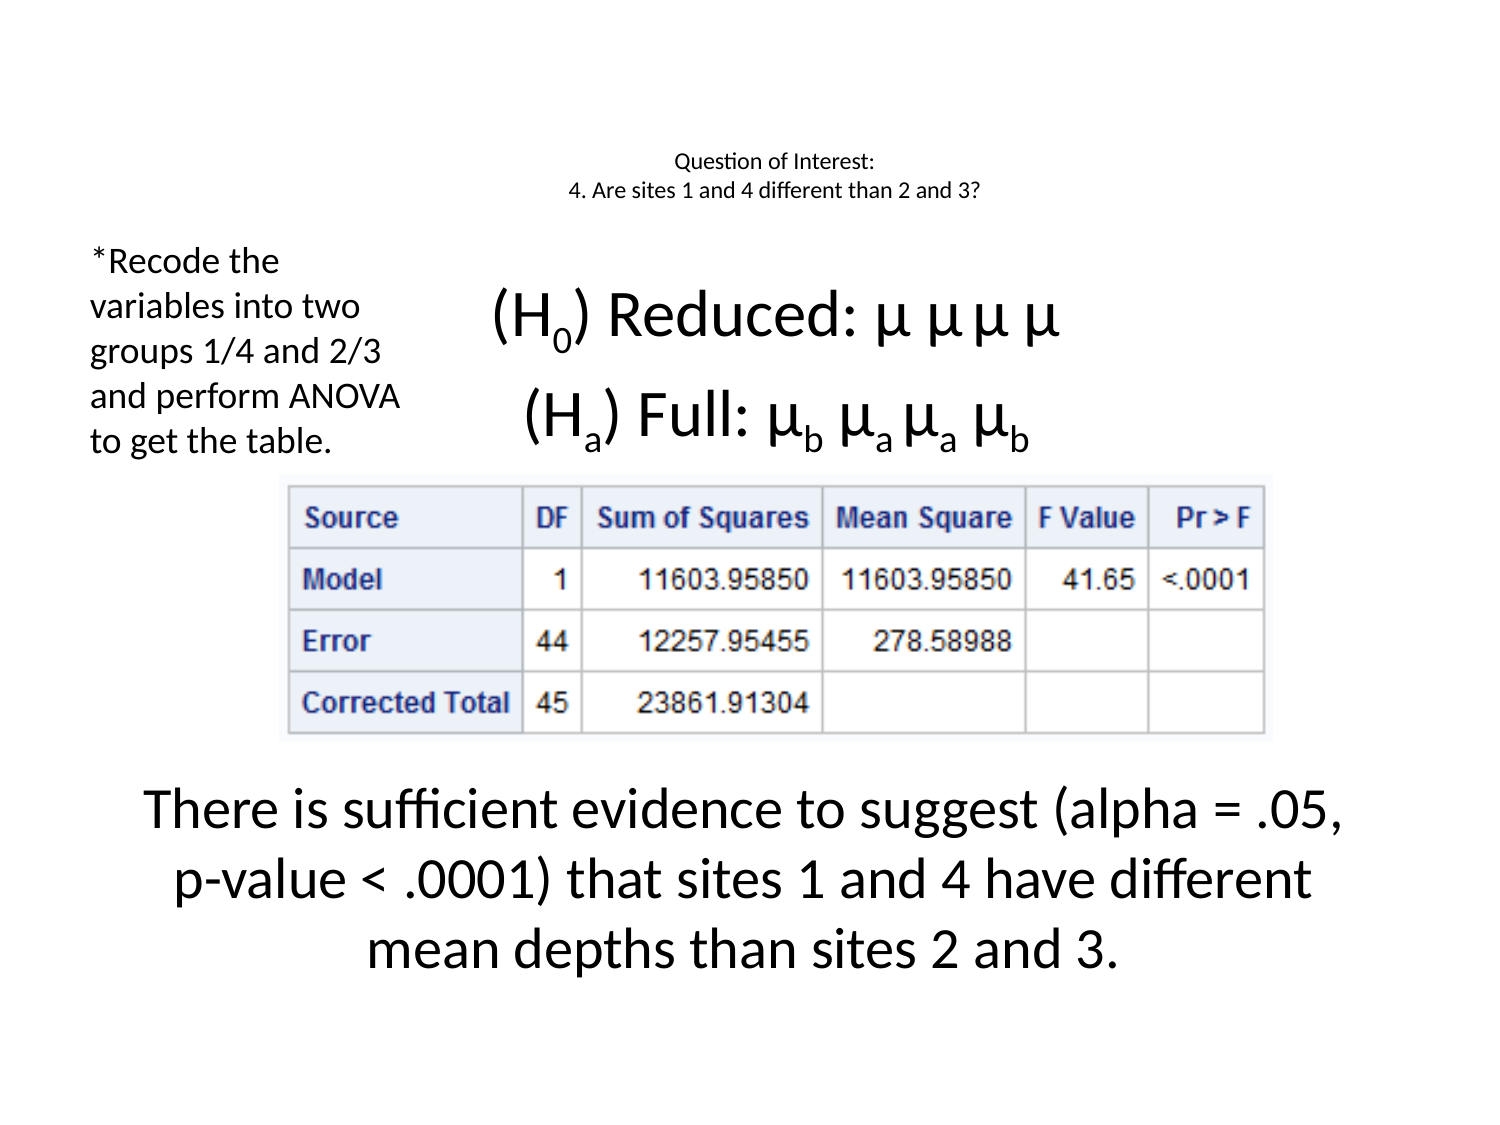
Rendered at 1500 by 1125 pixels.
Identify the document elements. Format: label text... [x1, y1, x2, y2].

text_box *Recode the variables into two groups 1/4 and 2/3 and perform ANOVA to get the table. [75, 229, 423, 469]
text_box (Ha) Full: µb µa µa µb [507, 362, 1045, 468]
text_box (H0) Reduced: µ µ µ µ [475, 262, 1076, 369]
title Question of Interest: 4. Are sites 1 and 4 different than 2 and 3? [99, 137, 1450, 275]
picture [279, 474, 1273, 742]
text_box There is sufficient evidence to suggest (alpha = .05, p-value < .0001) that sites 1 and 4 have different mean depths than sites 2 and 3. [99, 762, 1388, 988]
